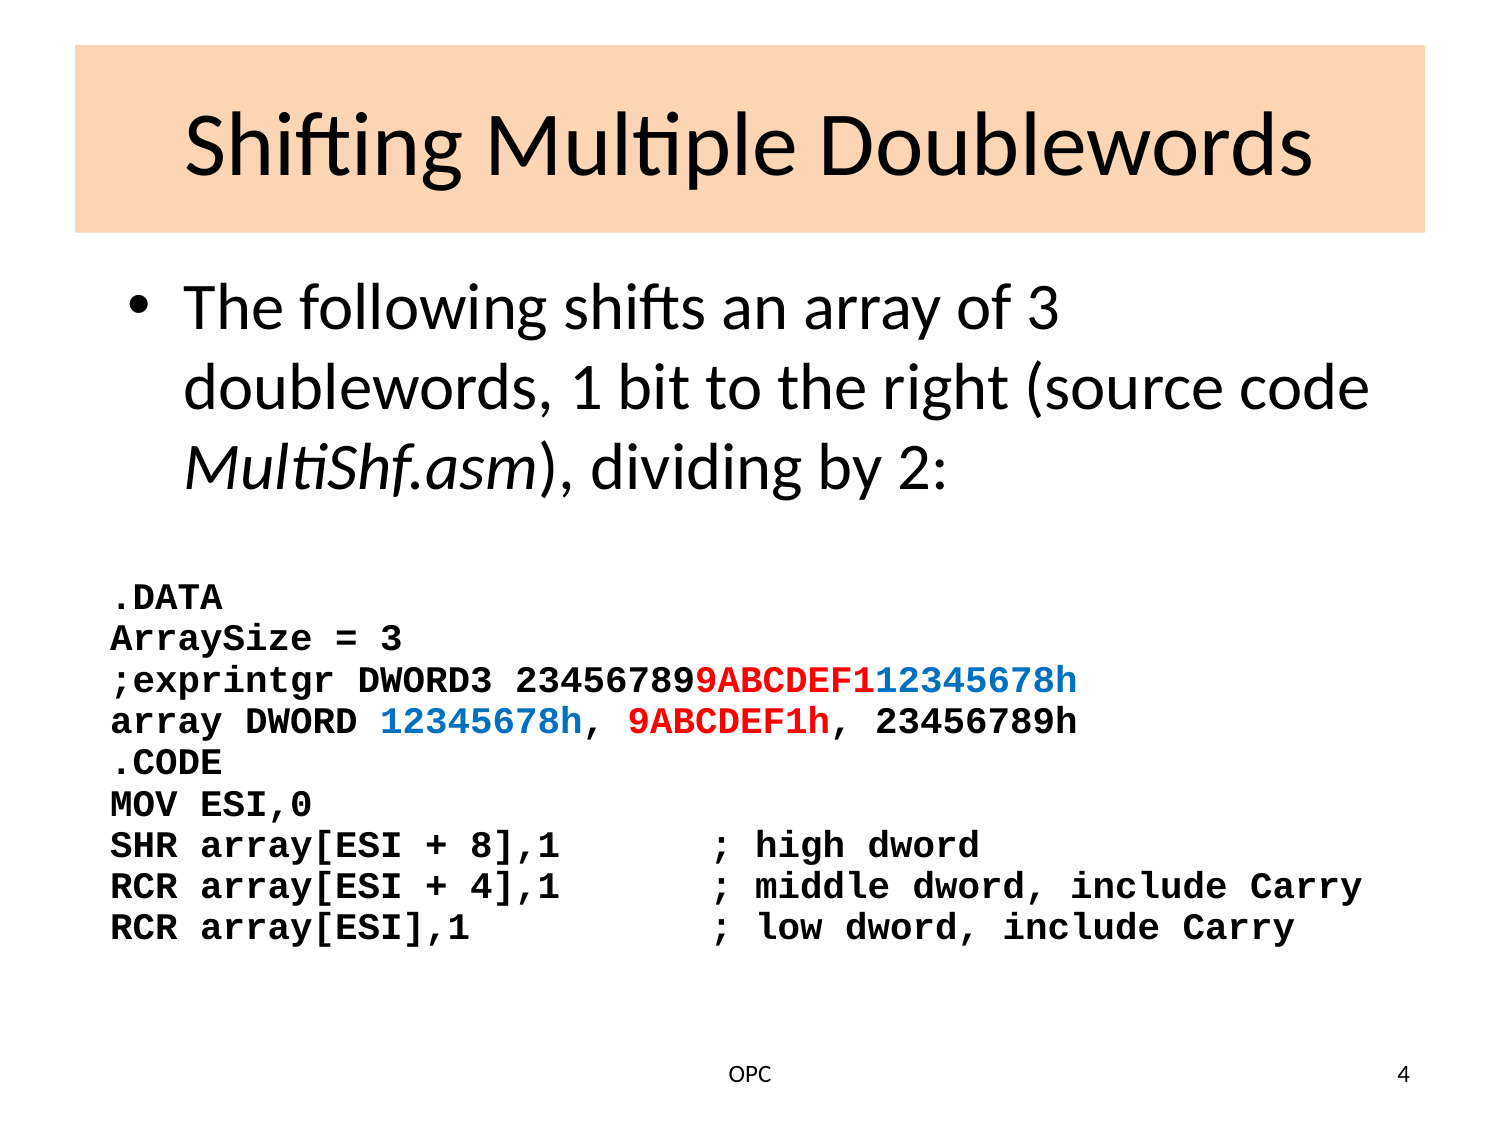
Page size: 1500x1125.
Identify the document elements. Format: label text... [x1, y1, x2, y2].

text_box .DATA ArraySize = 3 ;exprintgr DWORD3 234567899ABCDEF112345678h array DWORD 12345678h, 9ABCDEF1h, 23456789h .CODE MOV ESI,0 SHR array[ESI + 8],1 ; high dword RCR array[ESI + 4],1 ; middle dword, include Carry RCR array[ESI],1 ; low dword, include Carry [87, 561, 1438, 1043]
title Shifting Multiple Doublewords [75, 45, 1425, 233]
footer OPC [512, 1043, 988, 1103]
slide_number 4 [1074, 1043, 1425, 1103]
text_box The following shifts an array of 3 doublewords, 1 bit to the right (source code MultiShf.asm), dividing by 2: [112, 255, 1388, 539]
